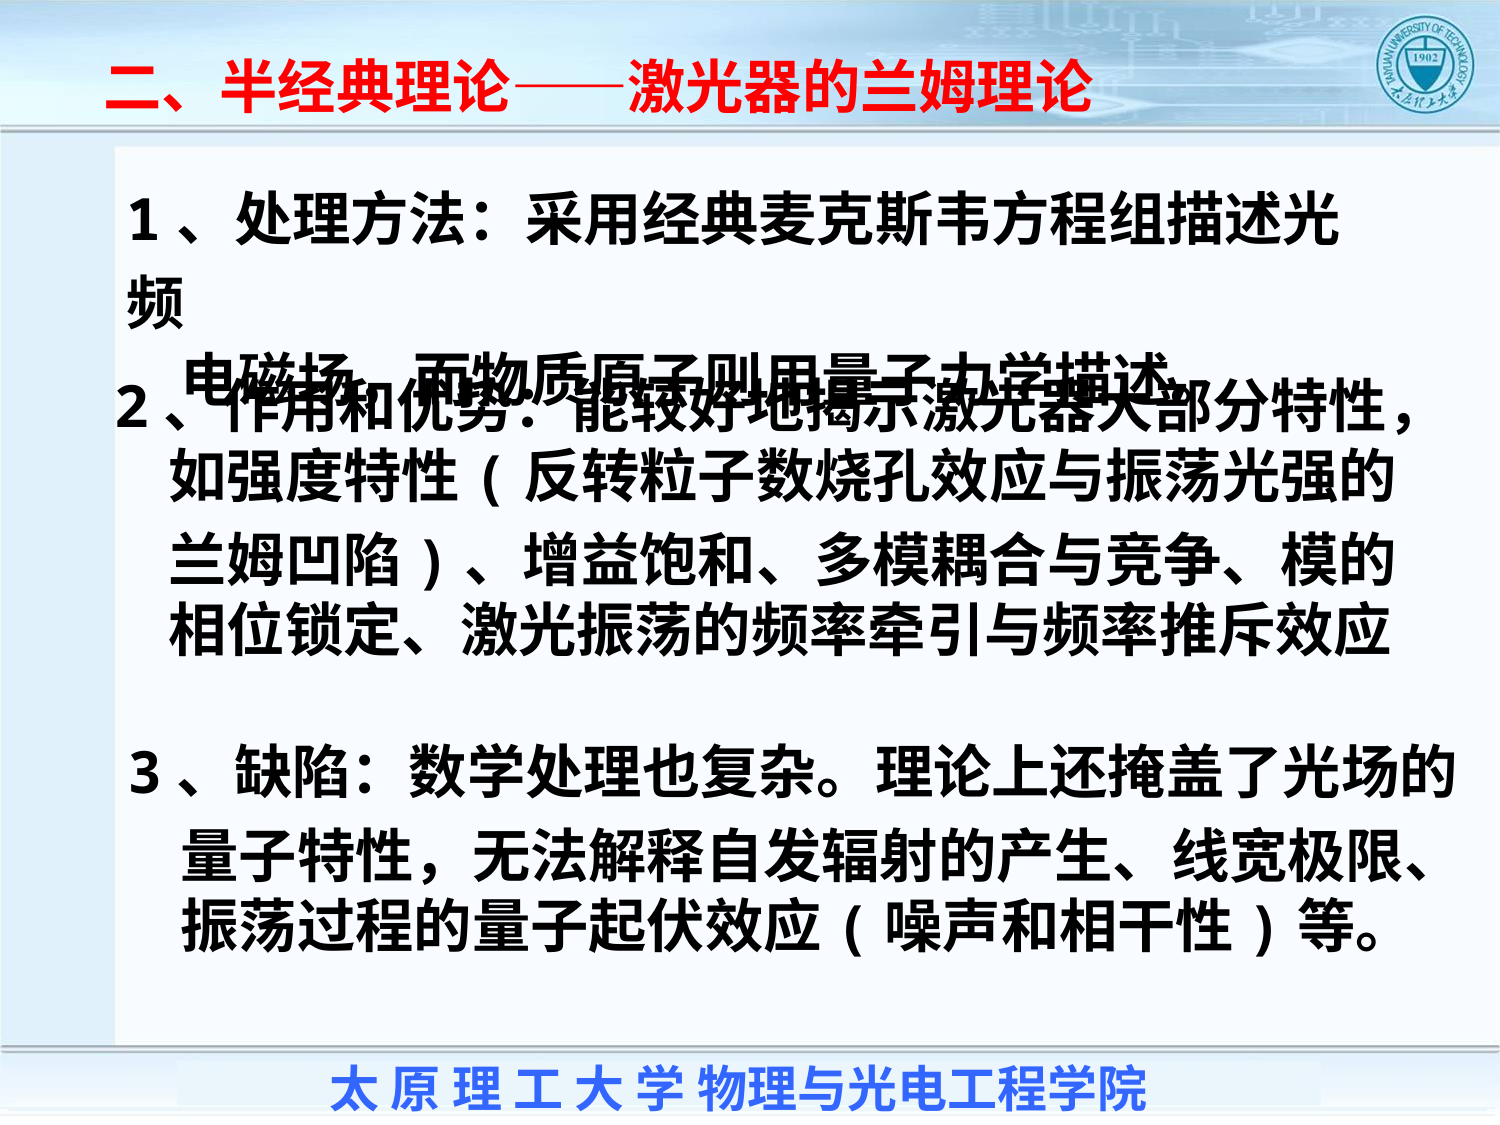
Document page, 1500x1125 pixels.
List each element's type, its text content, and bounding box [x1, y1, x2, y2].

text_box 2、作用和优势：能较好地揭示激光器大部分特性， 如强度特性(反转粒子数烧孔效应与振荡光强的 兰姆凹陷)、增益饱和、多模耦合与竞争、模的 相位锁定、激光振荡的频率牵引与频率推斥效应 [100, 361, 1459, 671]
text_box 1、处理方法：采用经典麦克斯韦方程组描述光频 电磁场，而物质原子则用量子力学描述。 [112, 160, 1412, 361]
text_box 3、缺陷：数学处理也复杂。理论上还掩盖了光场的 量子特性，无法解释自发辐射的产生、线宽极限、 振荡过程的量子起伏效应(噪声和相干性)等。 [112, 727, 1500, 967]
picture [0, 0, 1500, 1123]
text_box 二、半经典理论——激光器的兰姆理论 [88, 42, 1294, 128]
